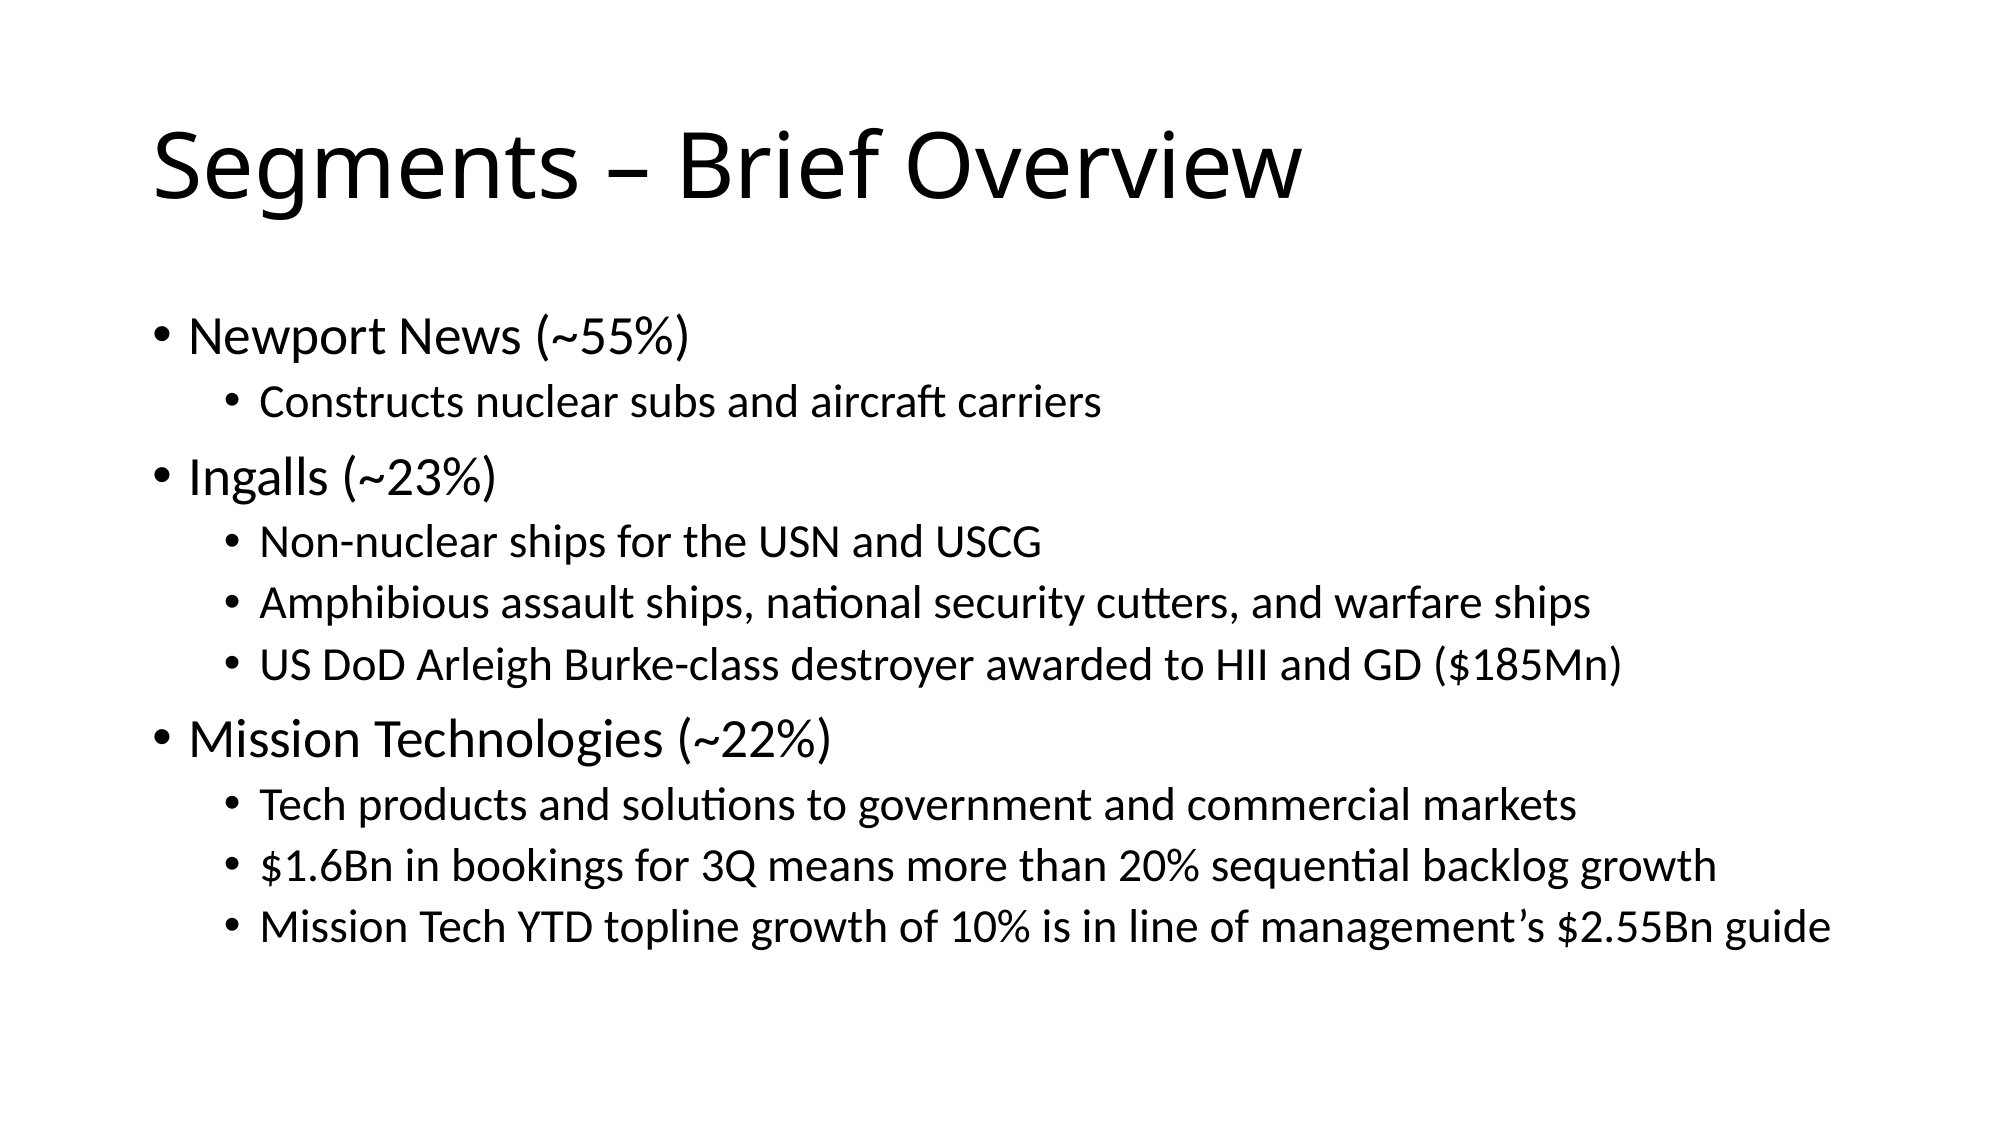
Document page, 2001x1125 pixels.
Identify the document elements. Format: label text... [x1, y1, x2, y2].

list Newport News (~55%) Constructs nuclear subs and aircraft carriers Ingalls (~23%) Non-nuclear ships for the USN and USCG Amphibious assault ships, national security cutters, and warfare ships US DoD Arleigh Burke-class destroyer awarded to HII and GD ($185Mn) Mission Technologies (~22%) Tech products and solutions to government and commercial markets $1.6Bn in bookings for 3Q means more than 20% sequential backlog growth Mission Tech YTD topline growth of 10% is in line of management’s $2.55Bn guide [137, 299, 1863, 1014]
title Segments – Brief Overview [137, 59, 1863, 278]
